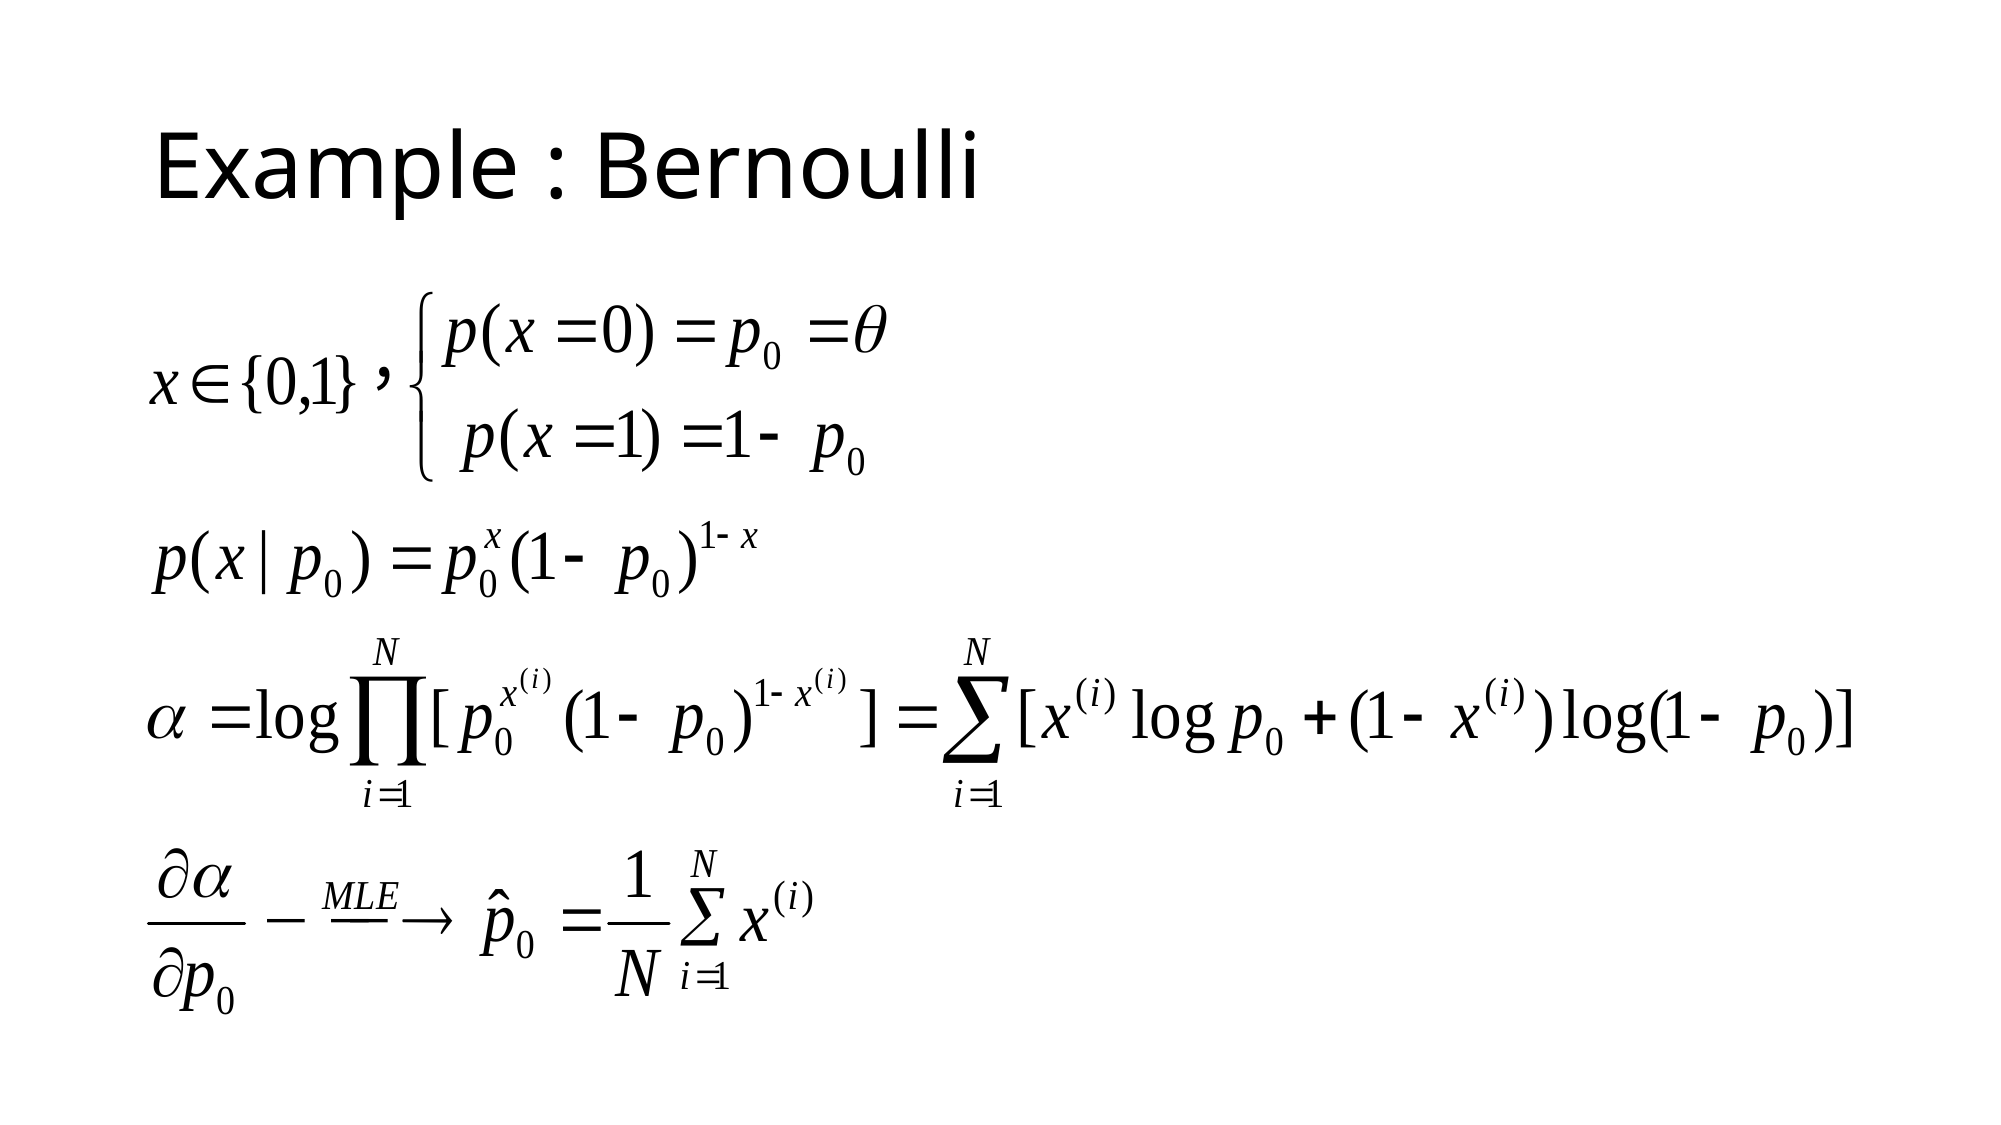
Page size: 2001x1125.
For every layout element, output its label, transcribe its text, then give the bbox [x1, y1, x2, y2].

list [137, 277, 1865, 1030]
title Example : Bernoulli [137, 59, 1863, 277]
